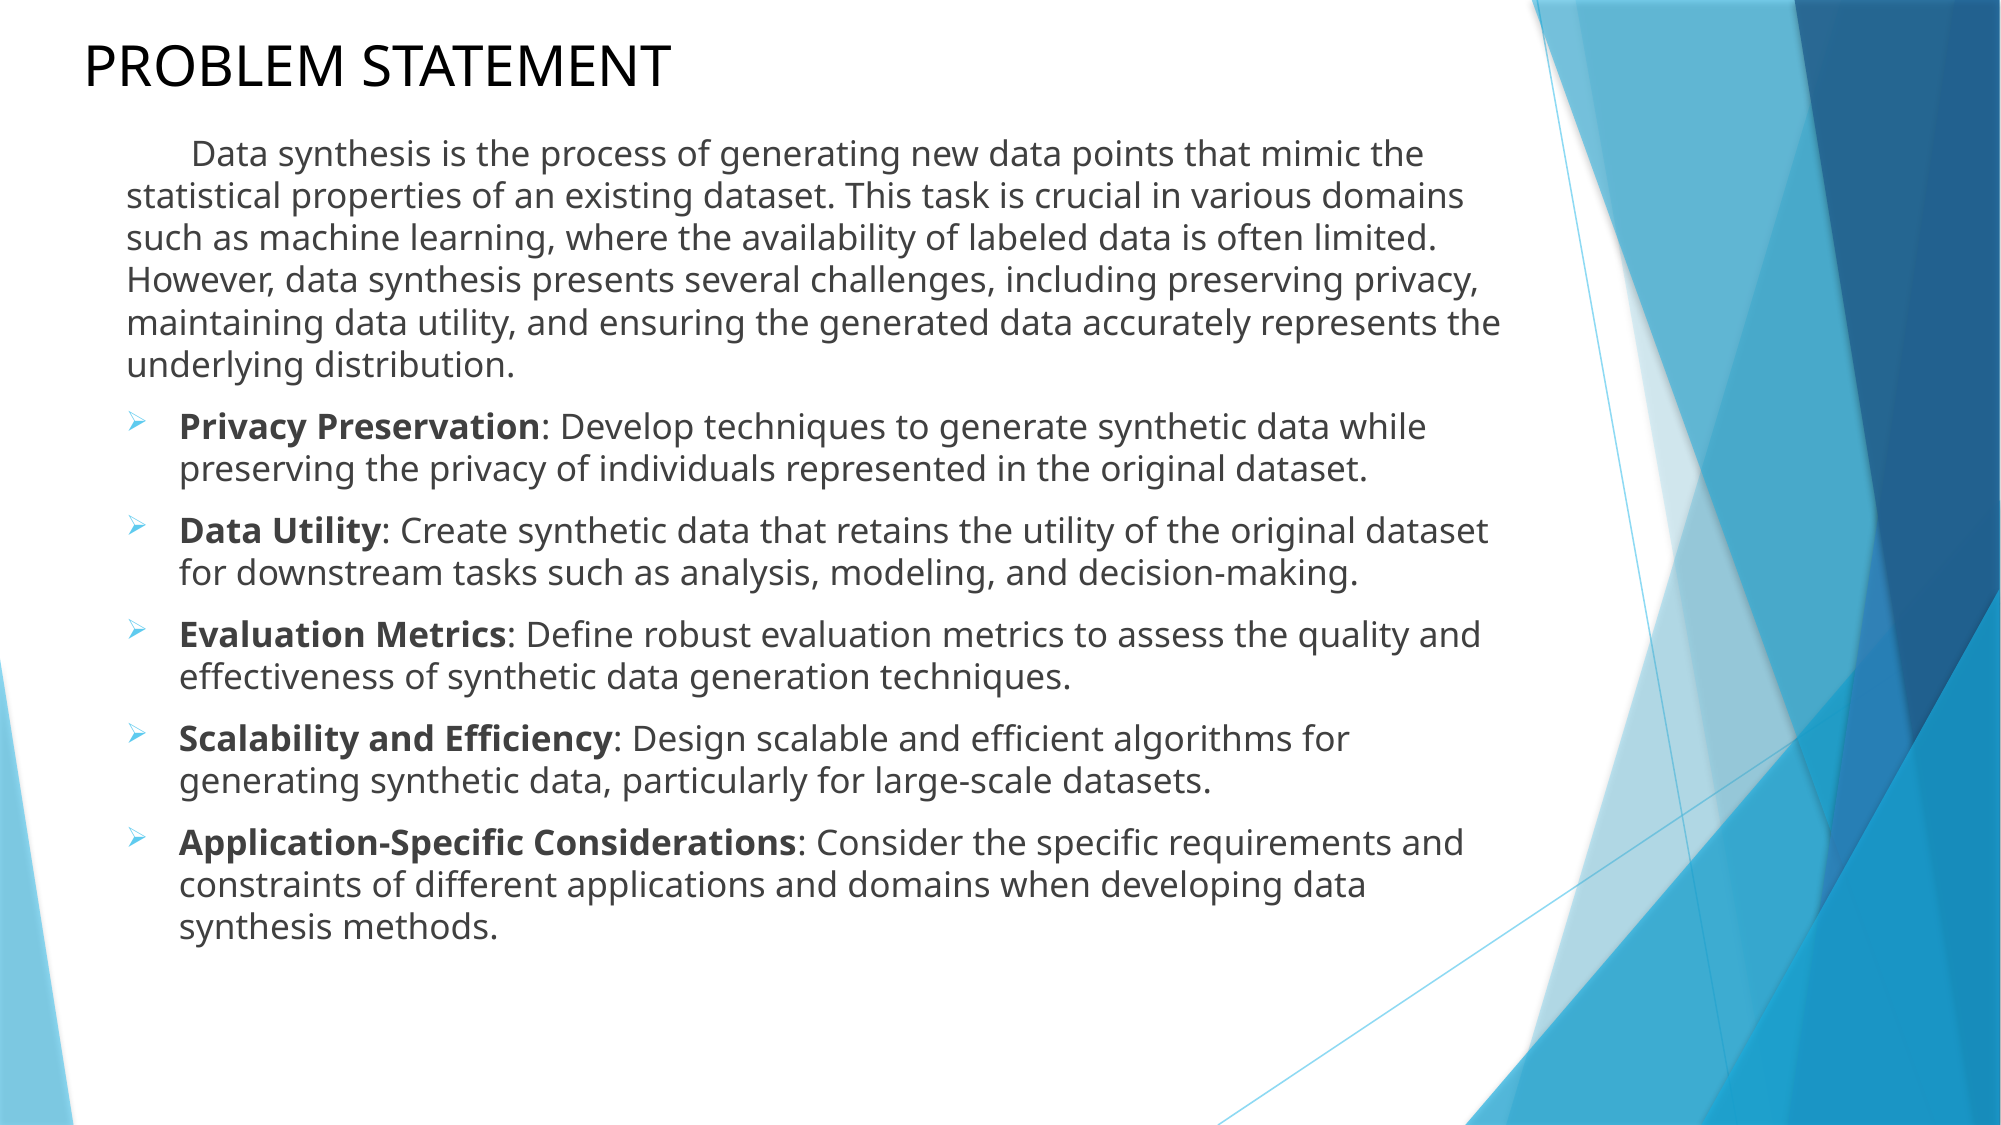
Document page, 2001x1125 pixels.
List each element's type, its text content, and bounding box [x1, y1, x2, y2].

list Data synthesis is the process of generating new data points that mimic the statistical properties of an existing dataset. This task is crucial in various domains such as machine learning, where the availability of labeled data is often limited. However, data synthesis presents several challenges, including preserving privacy, maintaining data utility, and ensuring the generated data accurately represents the underlying distribution. Privacy Preservation: Develop techniques to generate synthetic data while preserving the privacy of individuals represented in the original dataset. Data Utility: Create synthetic data that retains the utility of the original dataset for downstream tasks such as analysis, modeling, and decision-making. Evaluation Metrics: Define robust evaluation metrics to assess the quality and effectiveness of synthetic data generation techniques. Scalability and Efficiency: Design scalable and efficient algorithms for generating synthetic data, particularly for large-scale datasets. Application-Specific Considerations: Consider the specific requirements and constraints of different applications and domains when developing data synthesis methods. [111, 123, 1522, 992]
title PROBLEM STATEMENT [68, 22, 1522, 106]
